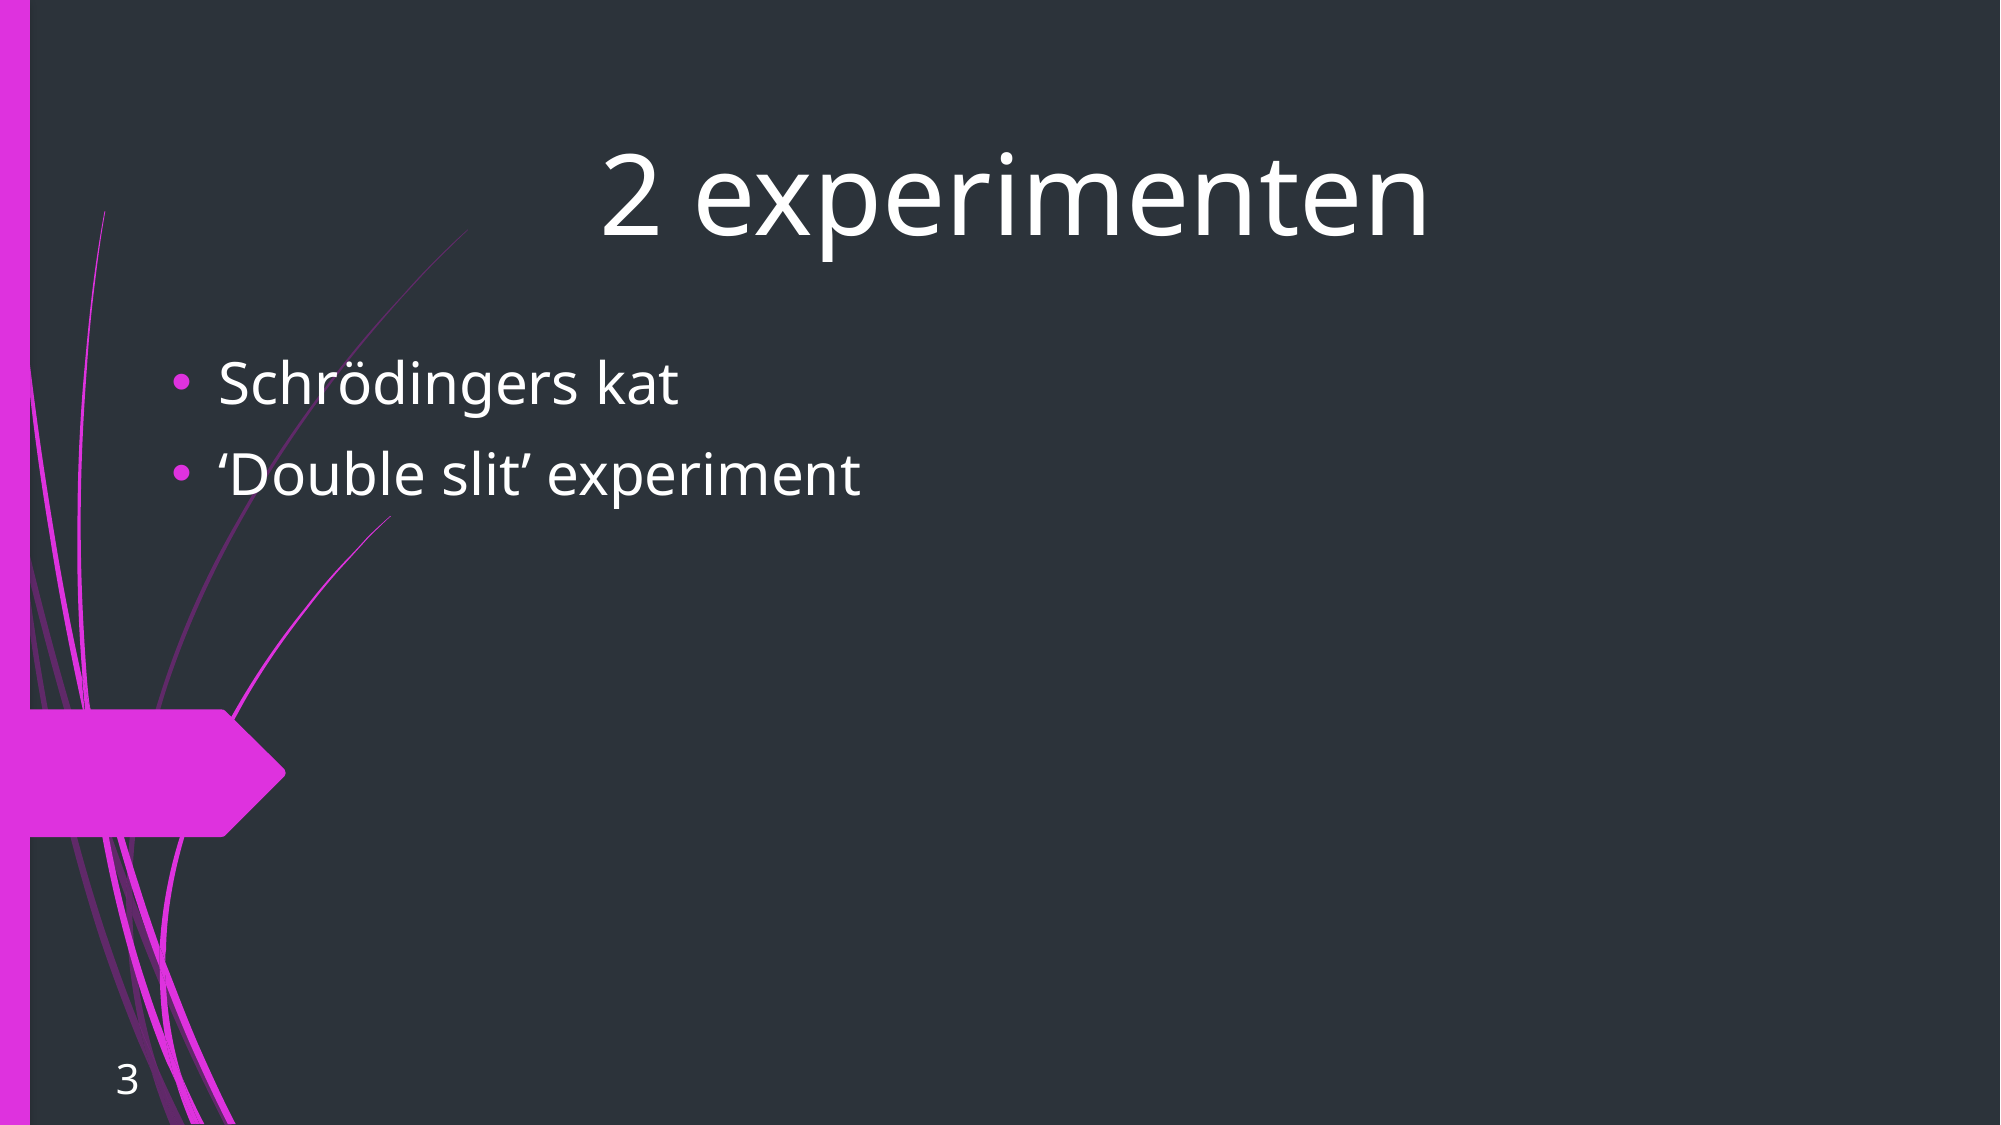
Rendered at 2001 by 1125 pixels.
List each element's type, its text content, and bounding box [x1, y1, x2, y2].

title 2 experimenten [90, 47, 1942, 266]
slide_number 3 [26, 1047, 155, 1108]
subtitle Schrödingers kat ‘Double slit’ experiment [156, 339, 1619, 922]
